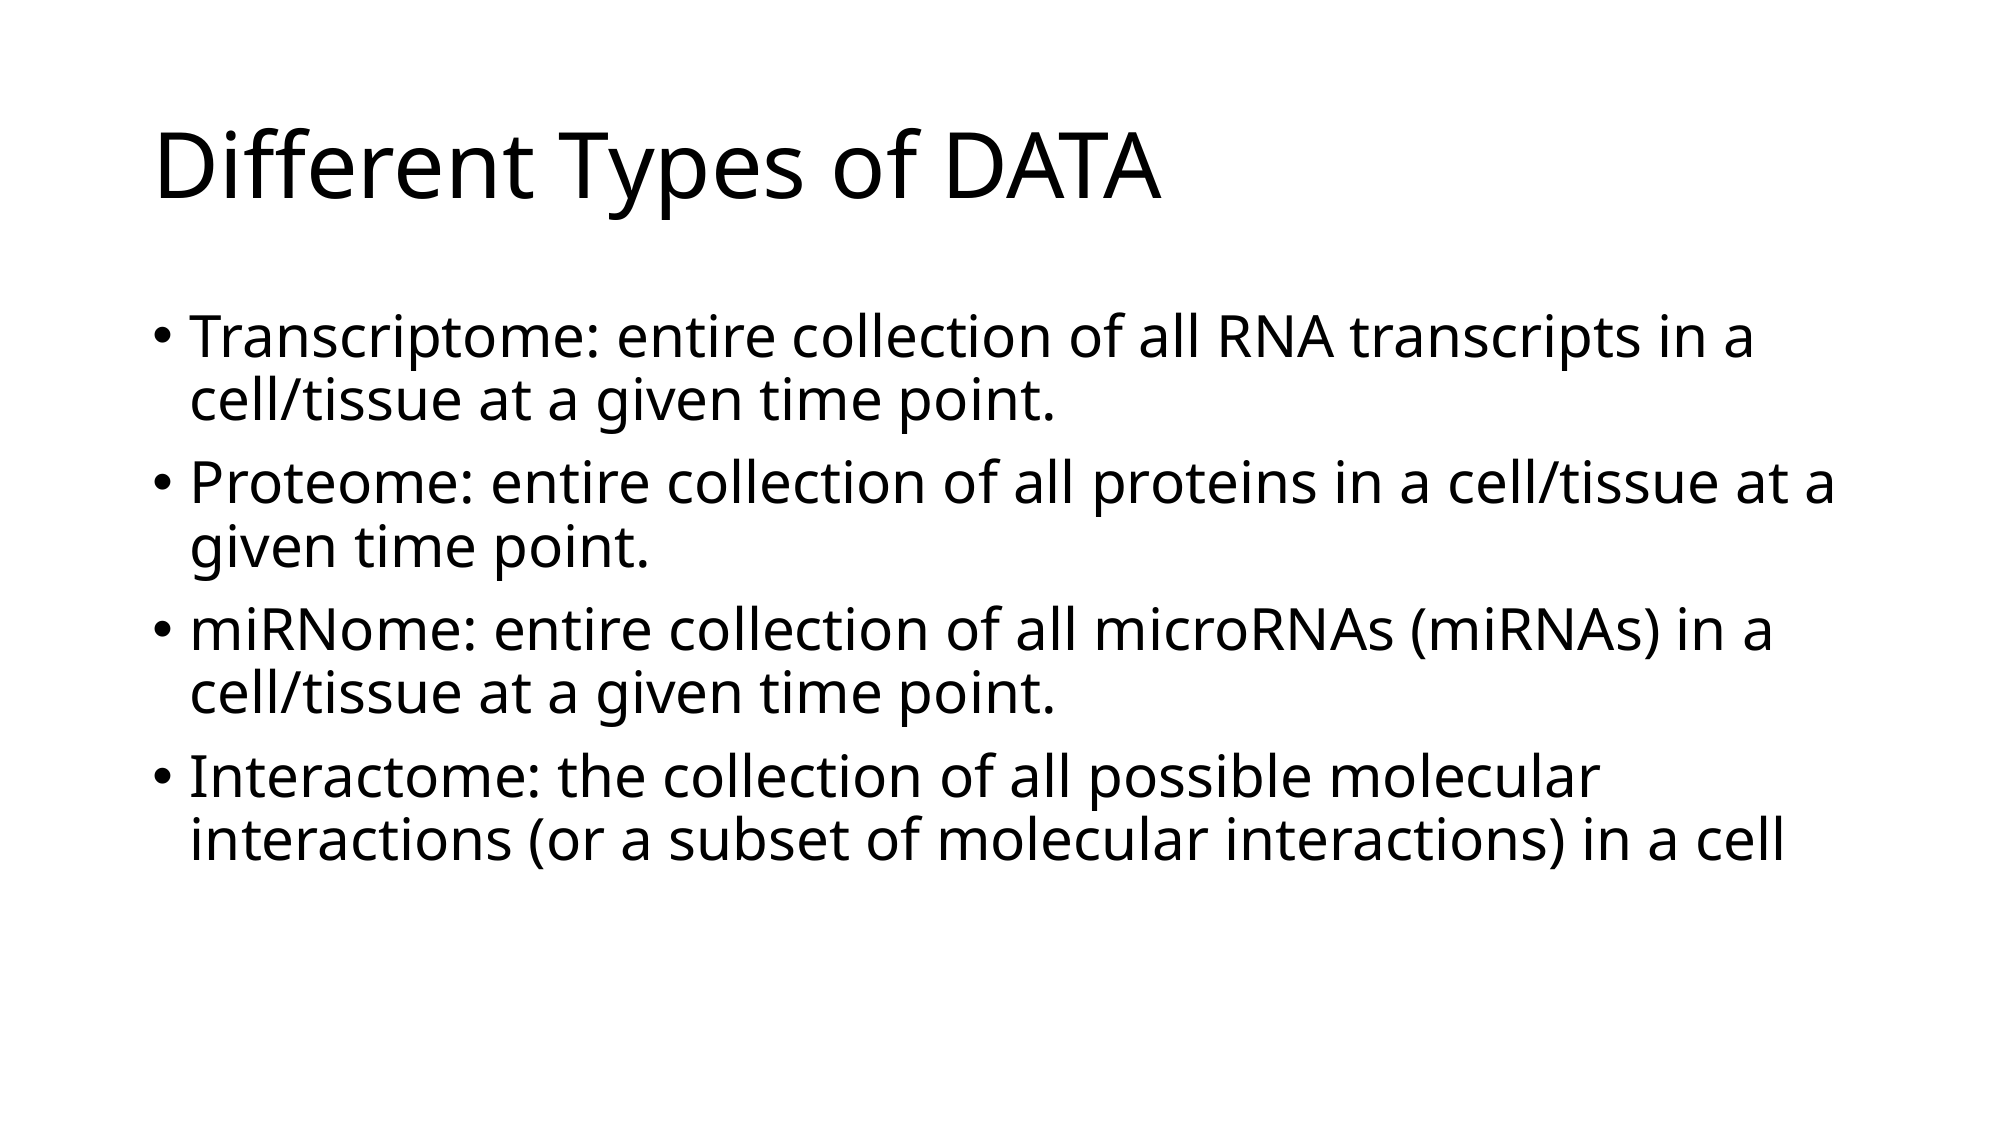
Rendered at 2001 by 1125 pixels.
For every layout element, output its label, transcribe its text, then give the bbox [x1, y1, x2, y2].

list Transcriptome: entire collection of all RNA transcripts in a cell/tissue at a given time point. Proteome: entire collection of all proteins in a cell/tissue at a given time point. miRNome: entire collection of all microRNAs (miRNAs) in a cell/tissue at a given time point. Interactome: the collection of all possible molecular interactions (or a subset of molecular interactions) in a cell [137, 299, 1863, 1014]
title Different Types of DATA [137, 59, 1863, 278]
